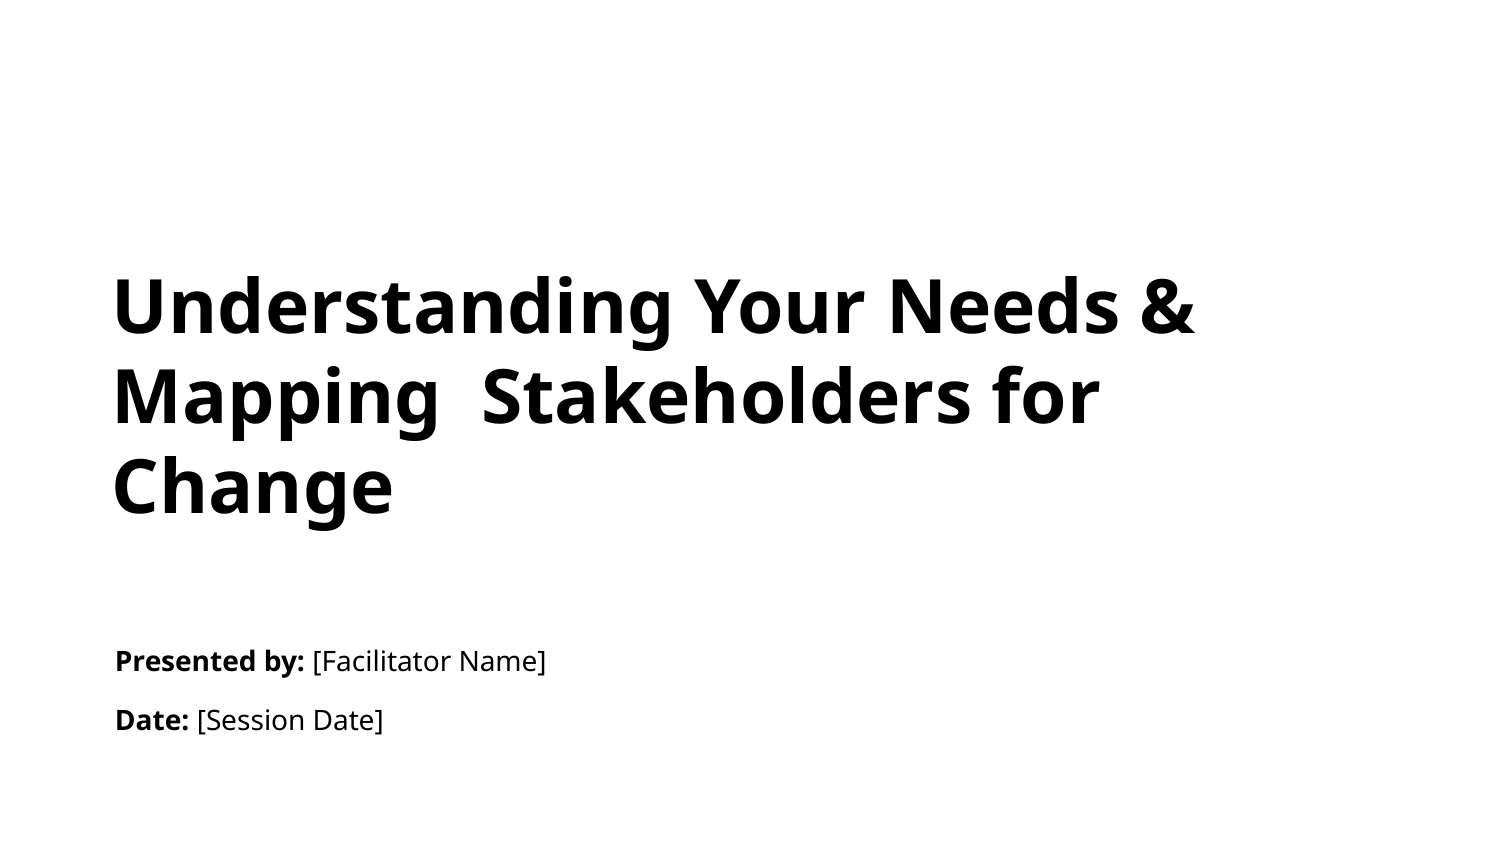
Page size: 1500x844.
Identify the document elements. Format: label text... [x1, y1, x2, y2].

text_box Understanding Your Needs & Mapping Stakeholders for Change [96, 348, 1404, 439]
text_box Presented by: [Facilitator Name] Date: [Session Date] [99, 628, 593, 751]
text_box [99, 503, 1113, 543]
text_box [99, 439, 1038, 496]
